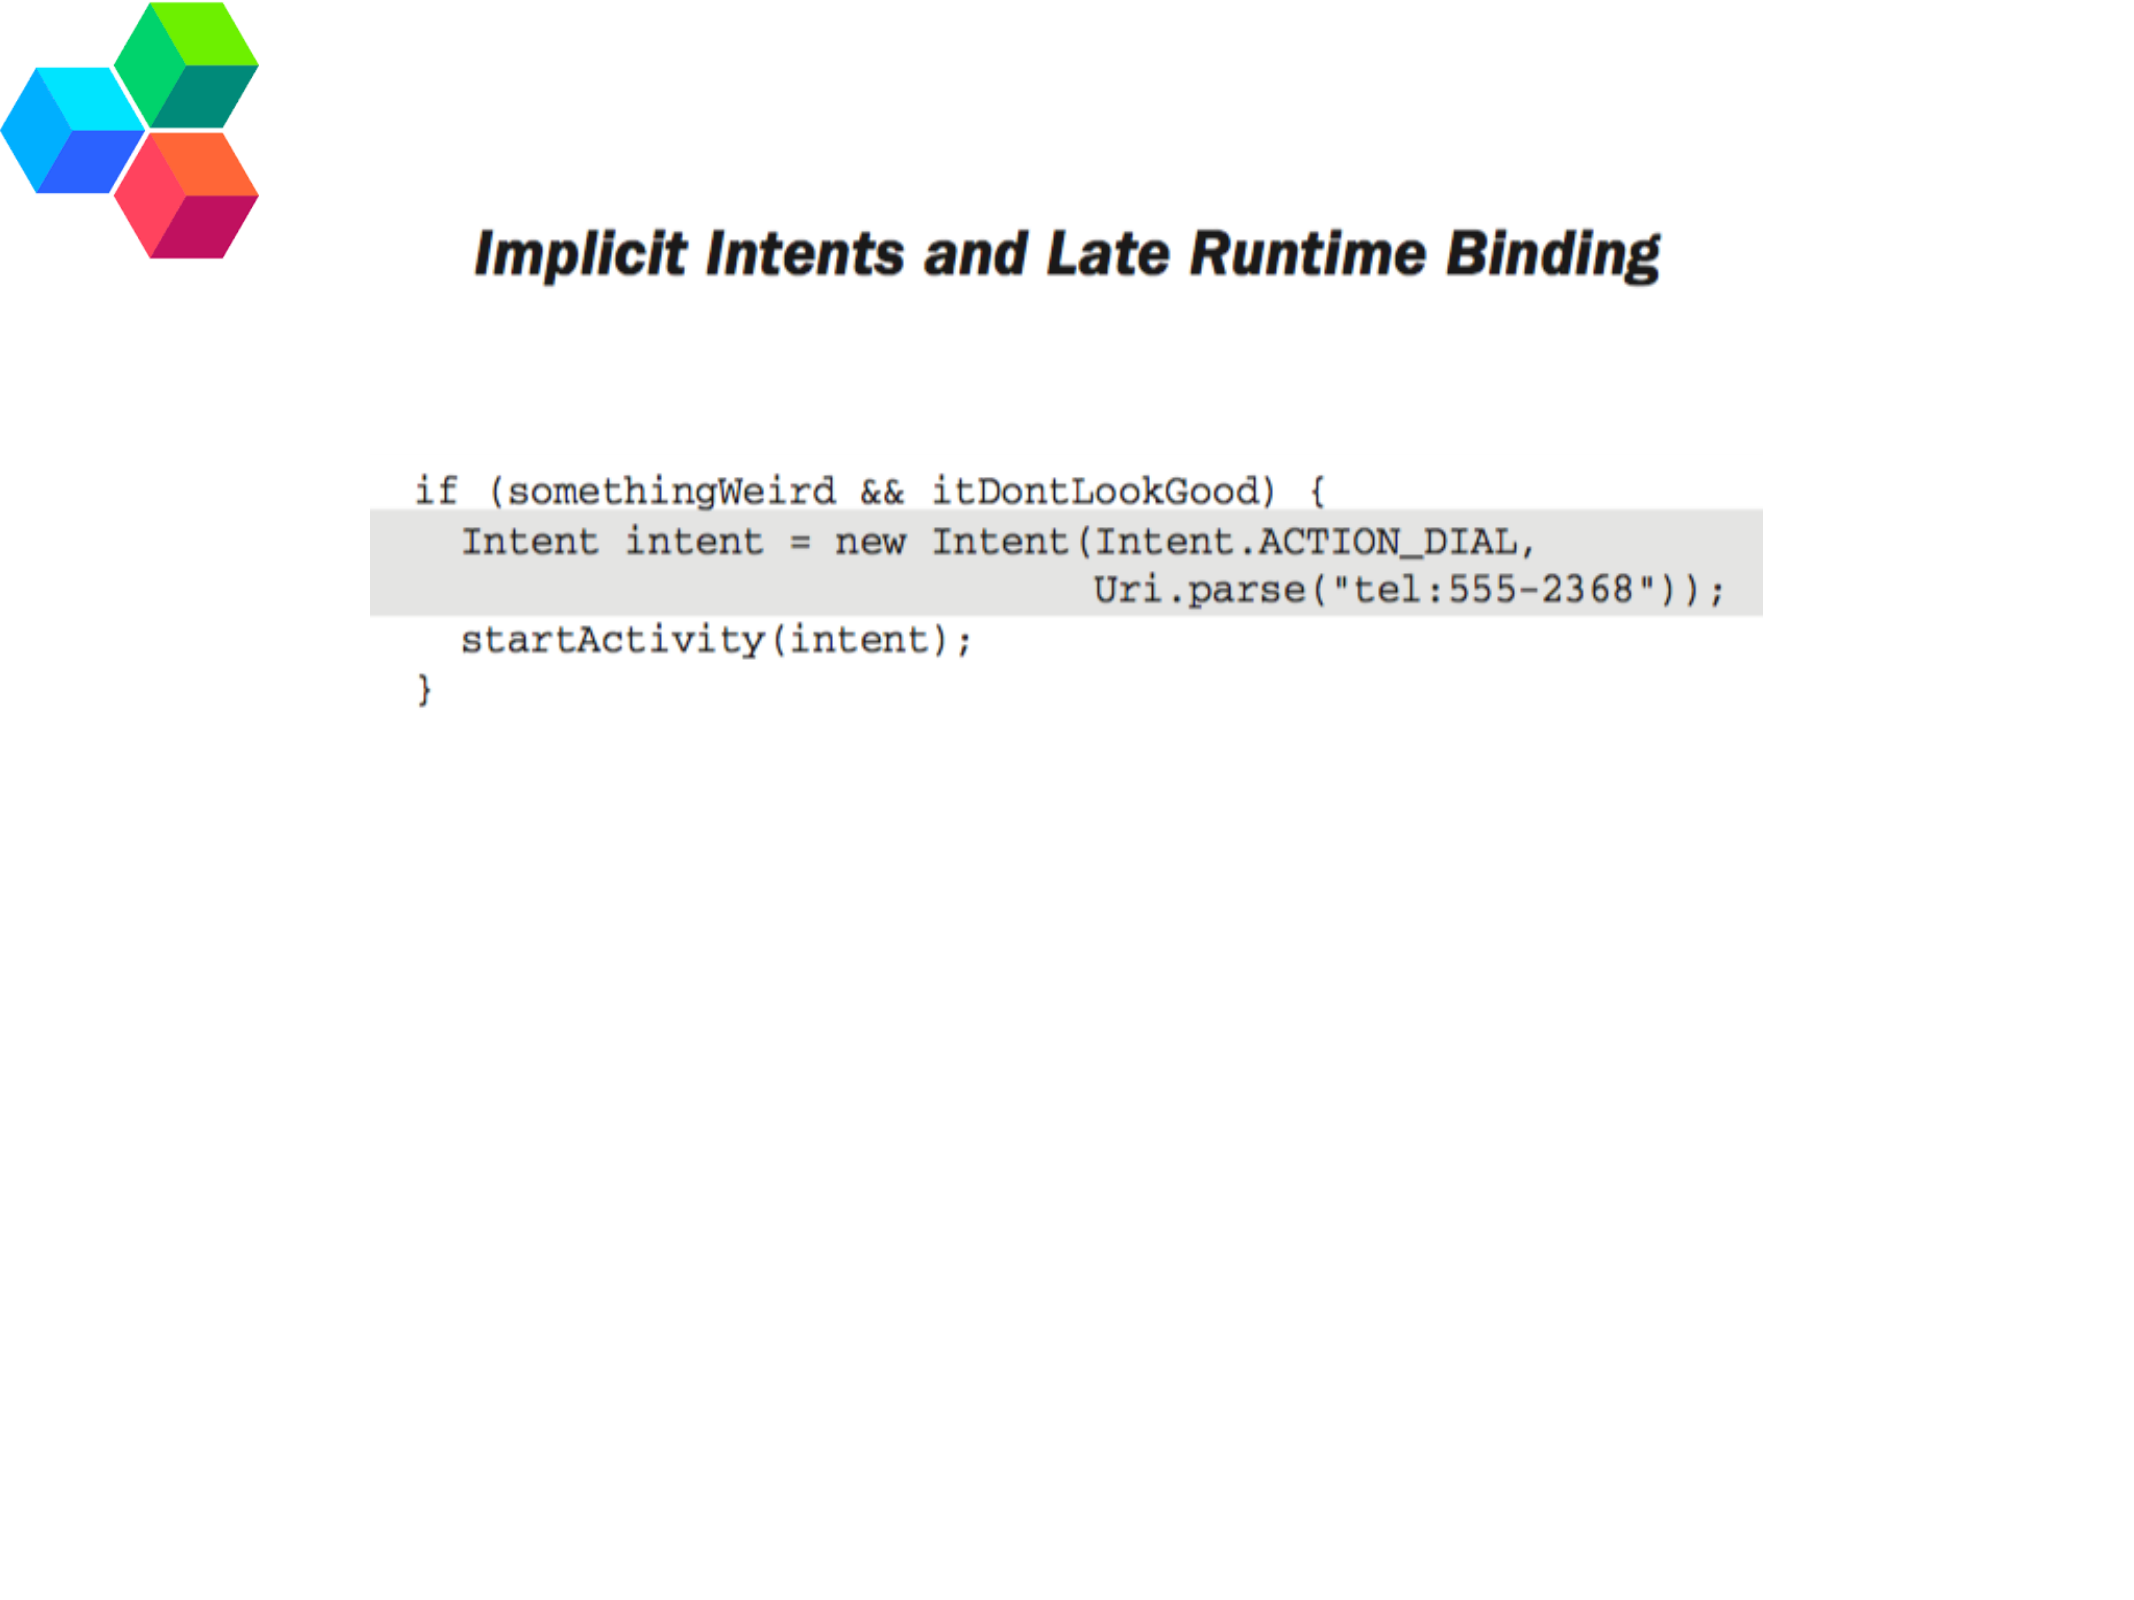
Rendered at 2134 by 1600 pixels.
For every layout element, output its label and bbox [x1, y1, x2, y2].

picture [370, 452, 1763, 735]
picture [0, 1, 259, 260]
picture [441, 194, 1692, 306]
